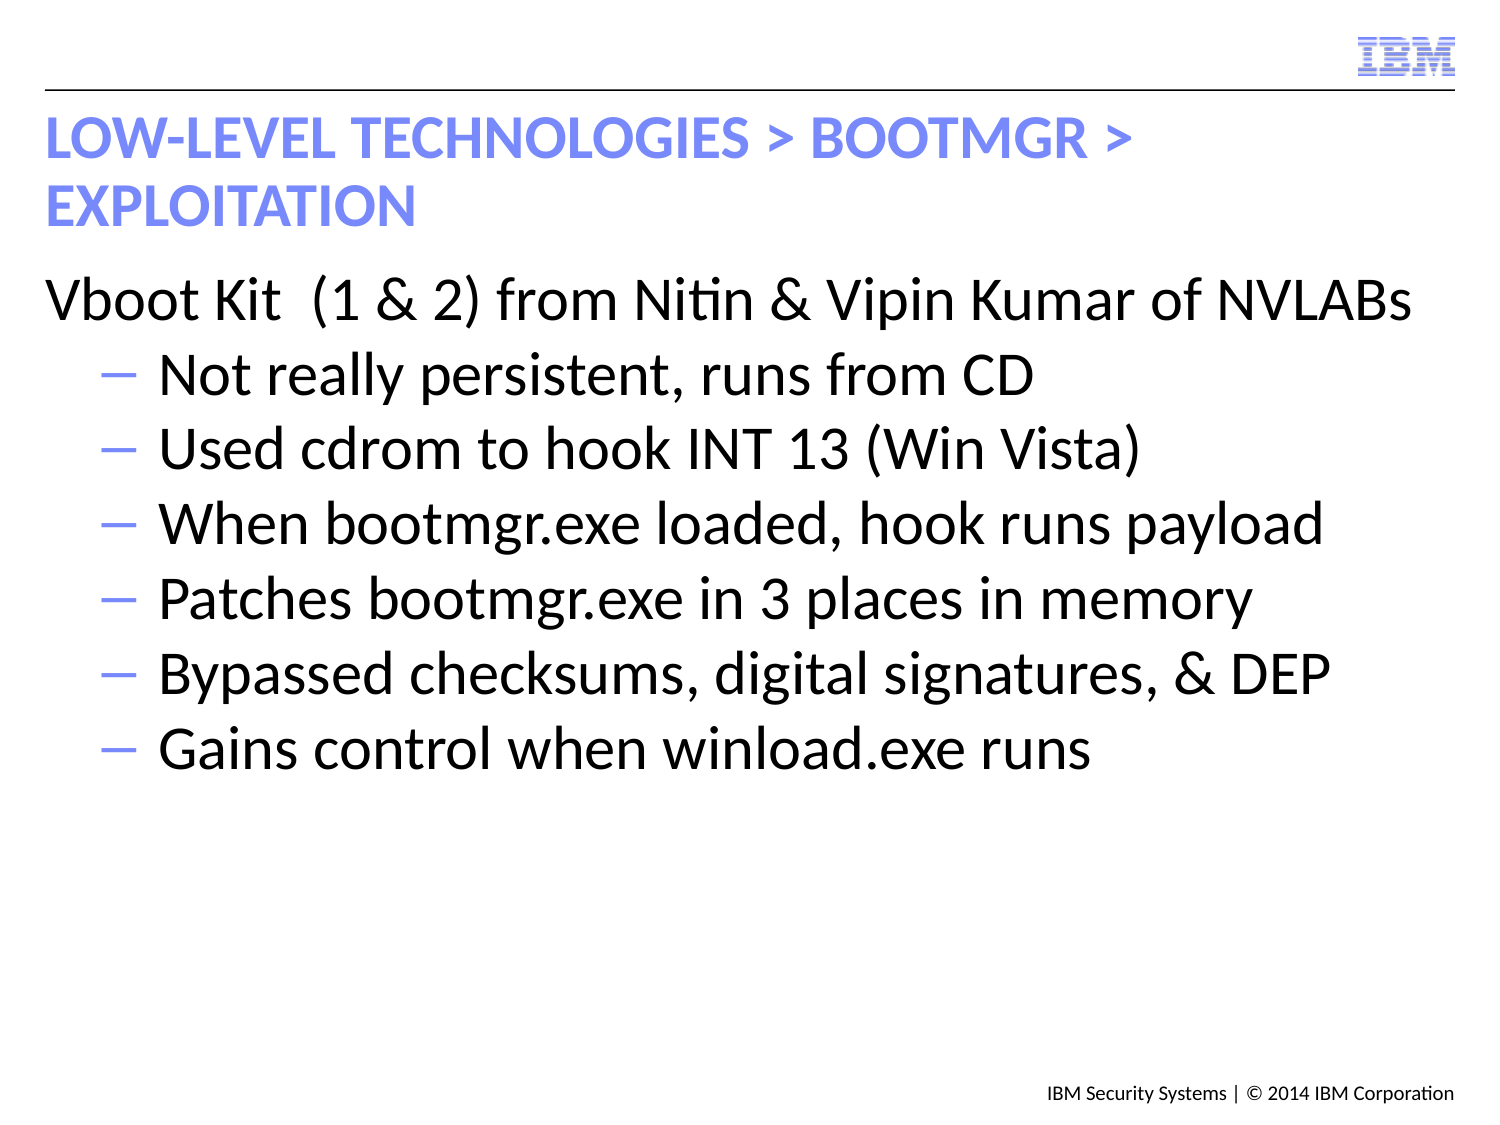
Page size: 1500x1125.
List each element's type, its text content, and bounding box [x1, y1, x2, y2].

title Low-Level Technologies > Bootmgr > Exploitation [29, 97, 1476, 238]
list Vboot Kit (1 & 2) from Nitin & Vipin Kumar of NVLABs Not really persistent, runs from CD Used cdrom to hook INT 13 (Win Vista) When bootmgr.exe loaded, hook runs payload Patches bootmgr.exe in 3 places in memory Bypassed checksums, digital signatures, & DEP Gains control when winload.exe runs [29, 249, 1476, 1068]
picture [1358, 37, 1455, 76]
